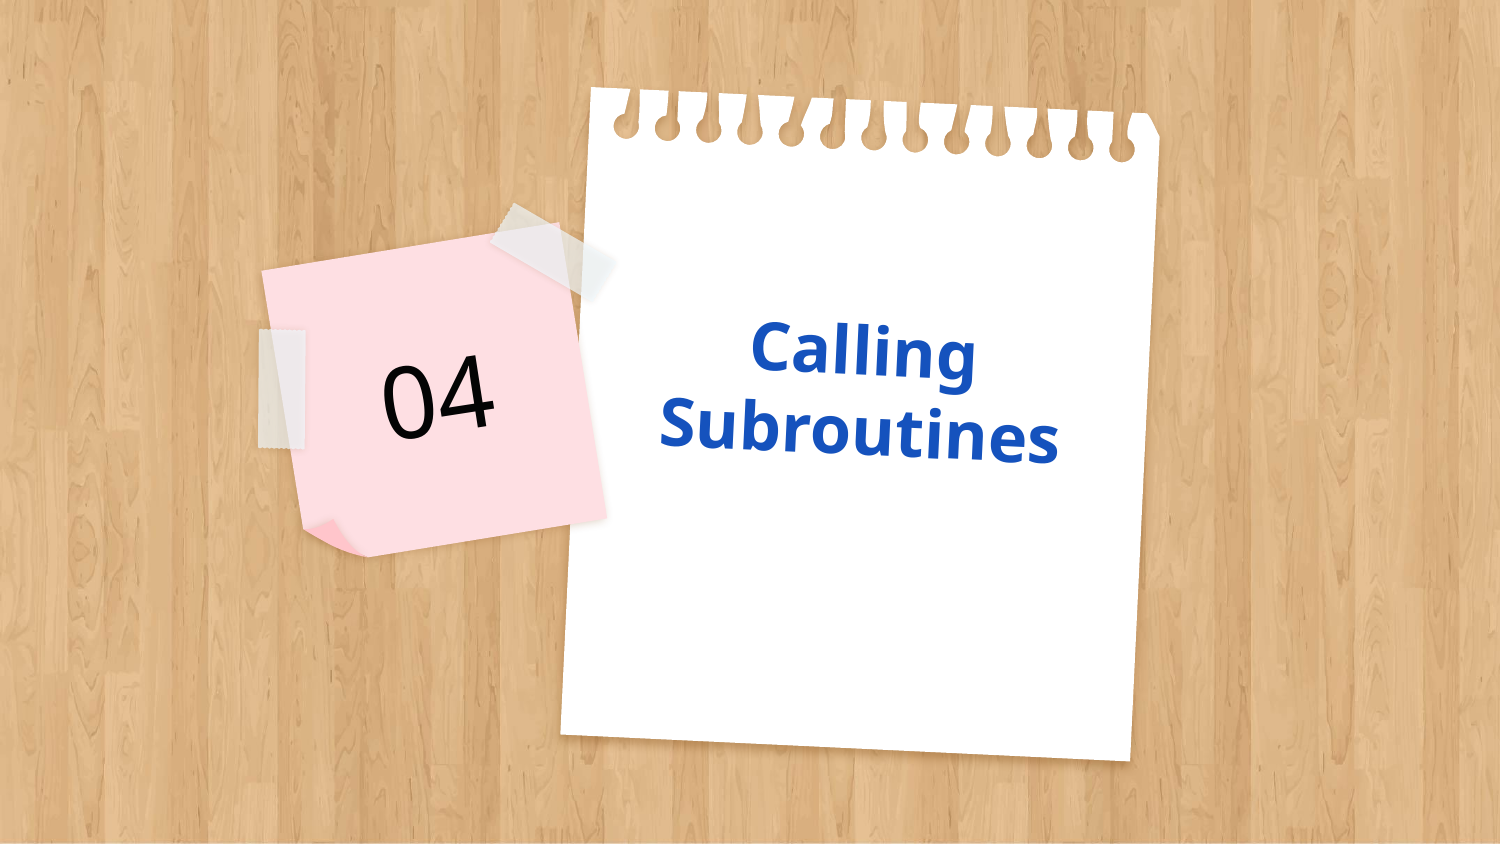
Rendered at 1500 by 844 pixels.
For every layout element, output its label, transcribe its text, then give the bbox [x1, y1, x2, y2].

title Calling Subroutines [573, 154, 1157, 497]
title 04 [328, 304, 545, 484]
picture [0, 0, 1500, 844]
